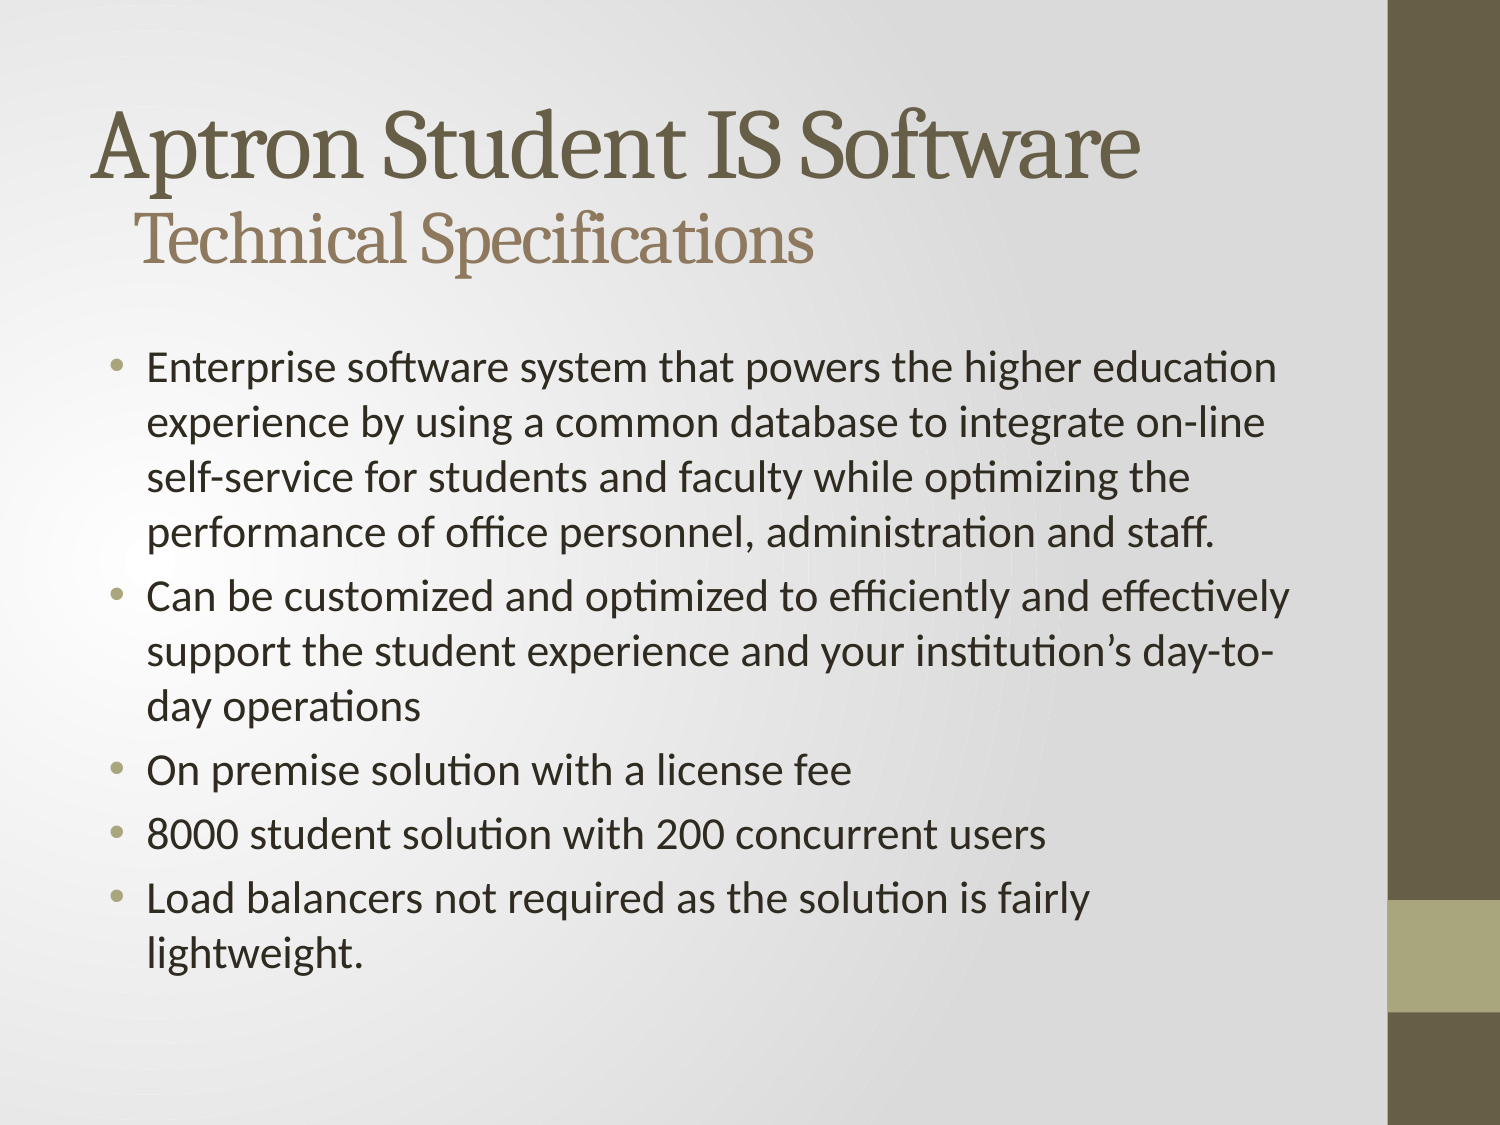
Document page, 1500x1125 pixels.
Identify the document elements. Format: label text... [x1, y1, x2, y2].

text_box Technical Specifications [118, 157, 1375, 310]
title Aptron Student IS Software [75, 45, 1325, 233]
list Enterprise software system that powers the higher education experience by using a common database to integrate on-line self-service for students and faculty while optimizing the performance of office personnel, administration and staff. Can be customized and optimized to efficiently and effectively support the student experience and your institution’s day-to-day operations On premise solution with a license fee 8000 student solution with 200 concurrent users Load balancers not required as the solution is fairly lightweight. [75, 329, 1325, 1070]
